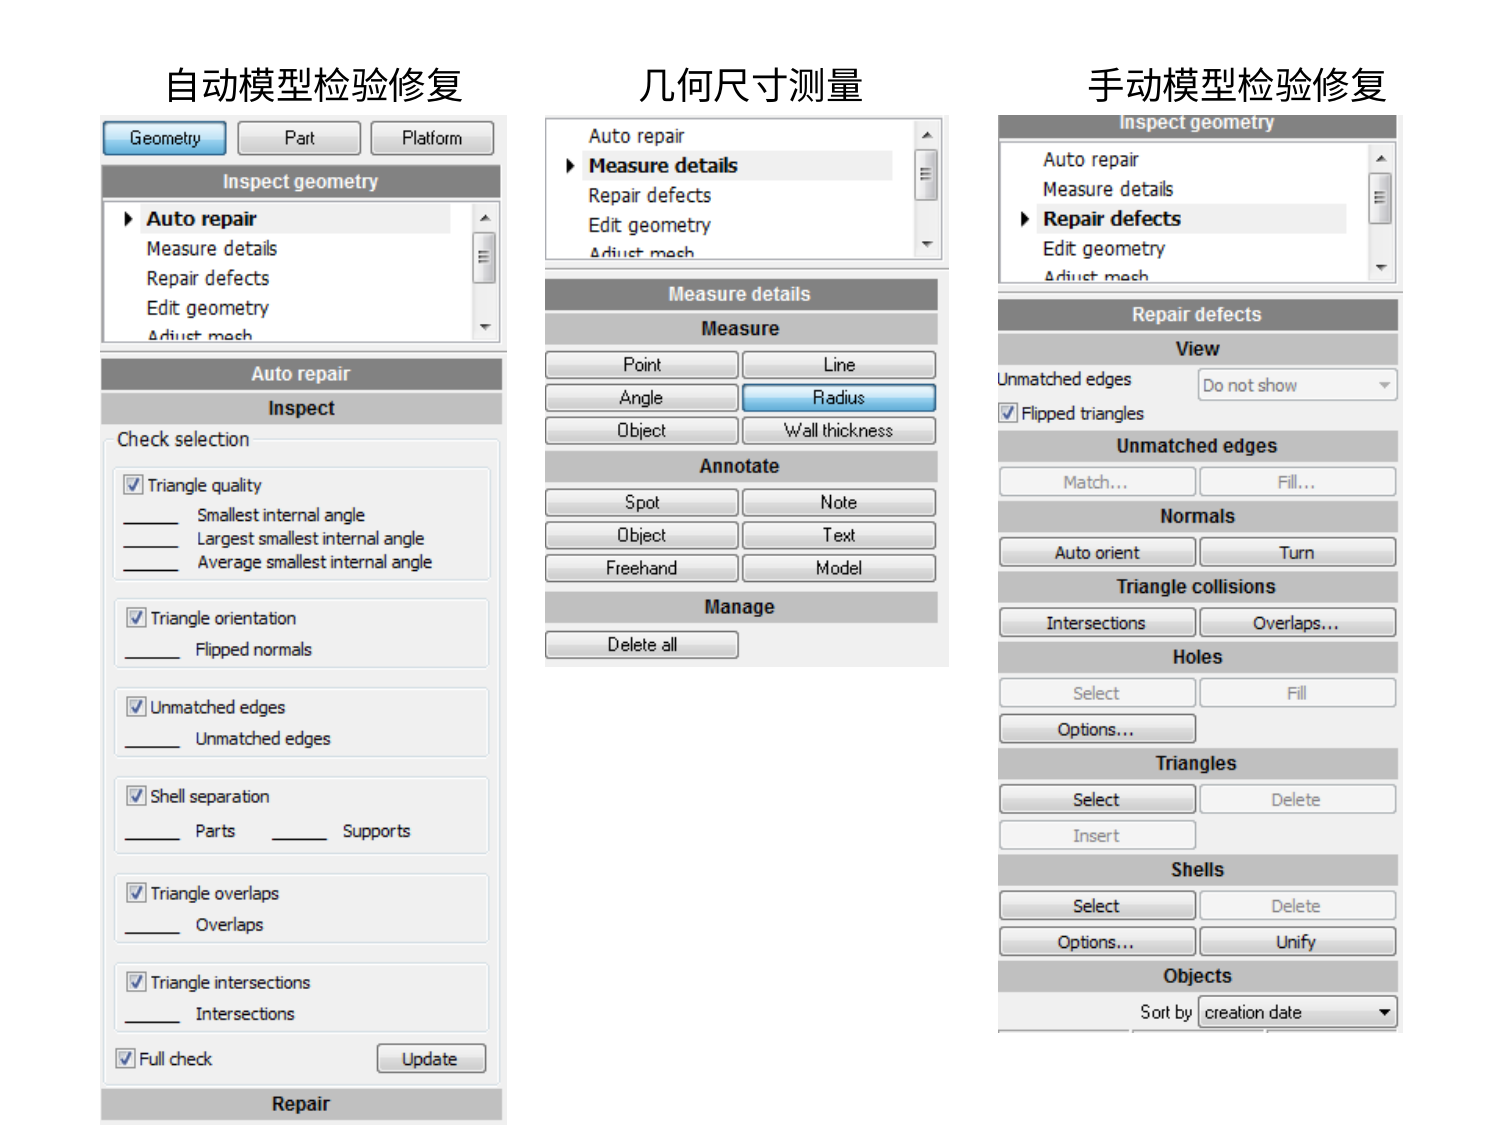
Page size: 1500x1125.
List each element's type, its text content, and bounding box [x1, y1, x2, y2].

text_box 自动模型检验修复 [149, 54, 479, 113]
text_box 几何尺寸测量 [623, 54, 879, 113]
picture [544, 114, 949, 667]
picture [997, 115, 1403, 1034]
text_box 手动模型检验修复 [1072, 54, 1403, 115]
picture [100, 115, 507, 1125]
